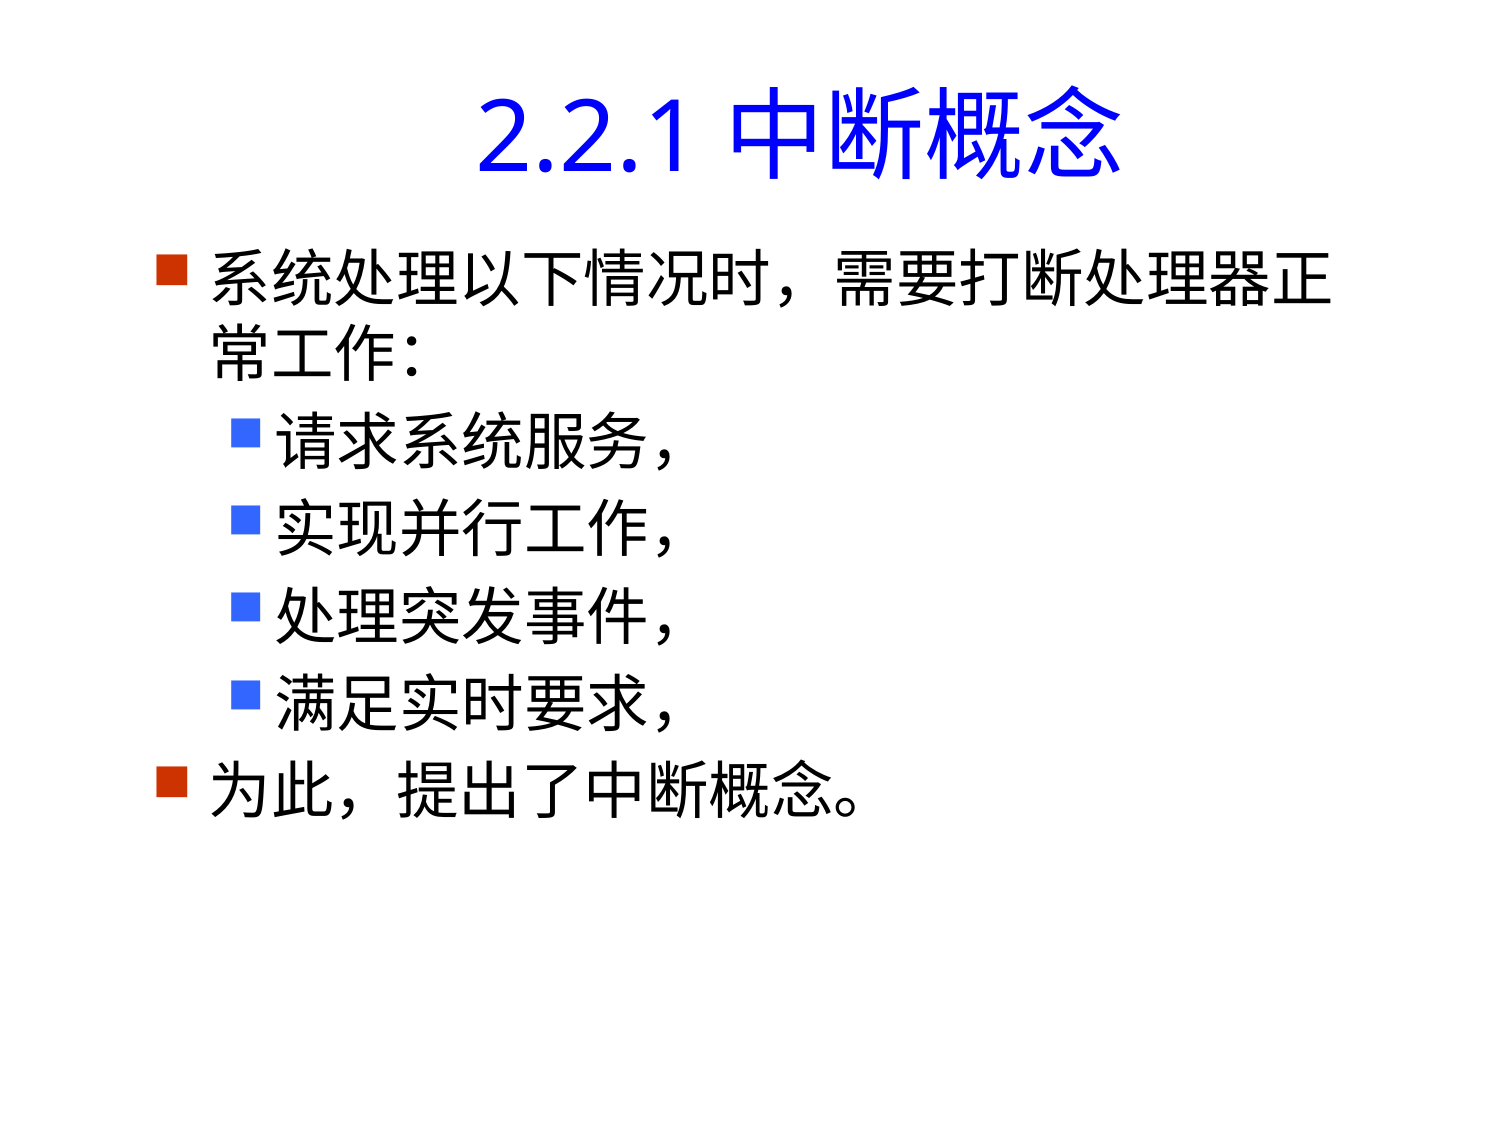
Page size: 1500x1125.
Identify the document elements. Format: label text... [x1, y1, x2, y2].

title 2.2.1中断概念 [162, 37, 1438, 226]
list 系统处理以下情况时，需要打断处理器正常工作： 请求系统服务， 实现并行工作， 处理突发事件， 满足实时要求， 为此，提出了中断概念。 [137, 231, 1351, 1001]
